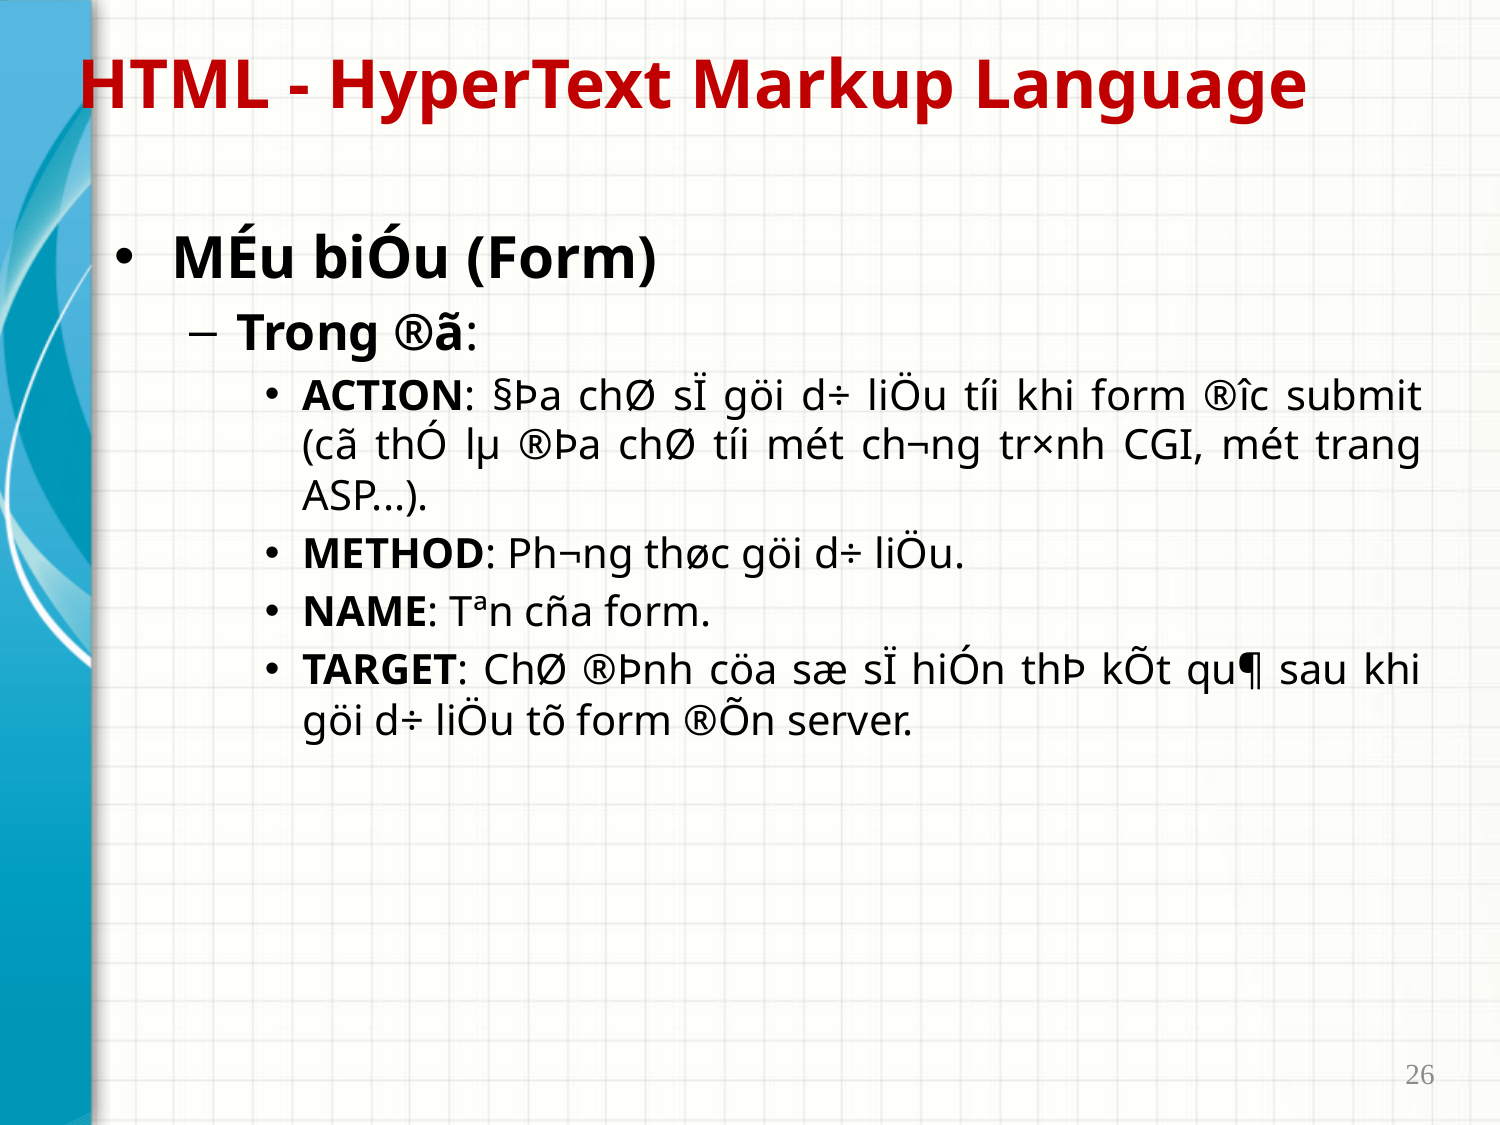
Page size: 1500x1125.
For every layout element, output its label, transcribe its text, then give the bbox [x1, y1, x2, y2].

slide_number 26 [1100, 1042, 1450, 1103]
list MÉu biÓu (Form) Trong ®ã: ACTION: §Þa chØ sÏ göi d÷ liÖu tíi khi form ®­îc submit (cã thÓ lµ ®Þa chØ tíi mét ch­¬ng tr×nh CGI, mét trang ASP...). METHOD: Ph­¬ng thøc göi d÷ liÖu. NAME: Tªn cña form. TARGET: ChØ ®Þnh cöa sæ sÏ hiÓn thÞ kÕt qu¶ sau khi göi d÷ liÖu tõ form ®Õn server. [99, 212, 1438, 1038]
title HTML - HyperText Markup Language [62, 12, 1500, 150]
picture [0, 0, 1500, 1125]
